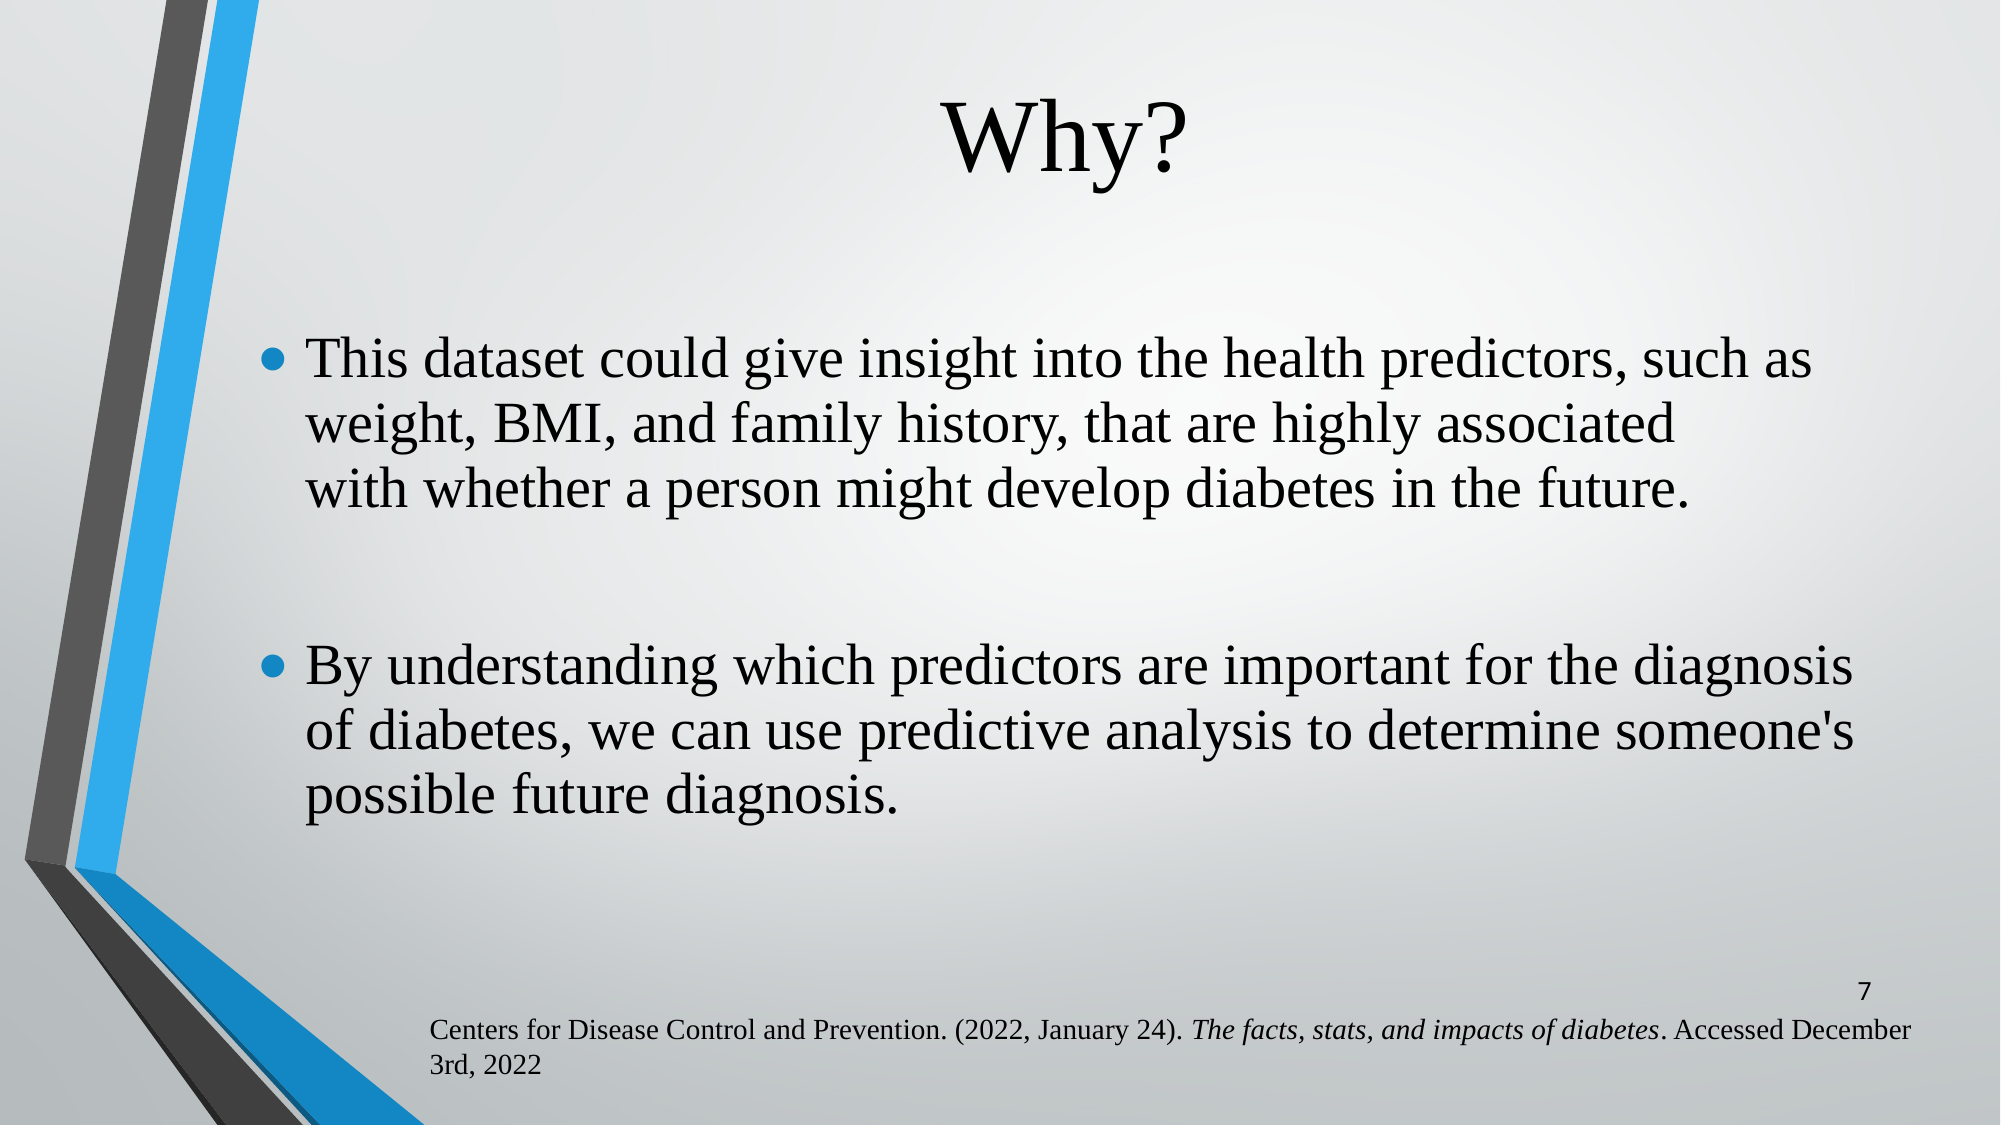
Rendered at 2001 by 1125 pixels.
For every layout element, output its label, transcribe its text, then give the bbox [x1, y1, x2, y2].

list This dataset could give insight into the health predictors, such as weight, BMI, and family history, that are highly associated with whether a person might develop diabetes in the future. By understanding which predictors are important for the diagnosis of diabetes, we can use predictive analysis to determine someone's possible future diagnosis. [243, 261, 1887, 891]
slide_number 7 [1796, 962, 1887, 1023]
text_box Centers for Disease Control and Prevention. (2022, January 24). The facts, stats, and impacts of diabetes. Accessed December 3rd, 2022 [414, 1002, 1932, 1088]
title Why? [243, 57, 1887, 216]
